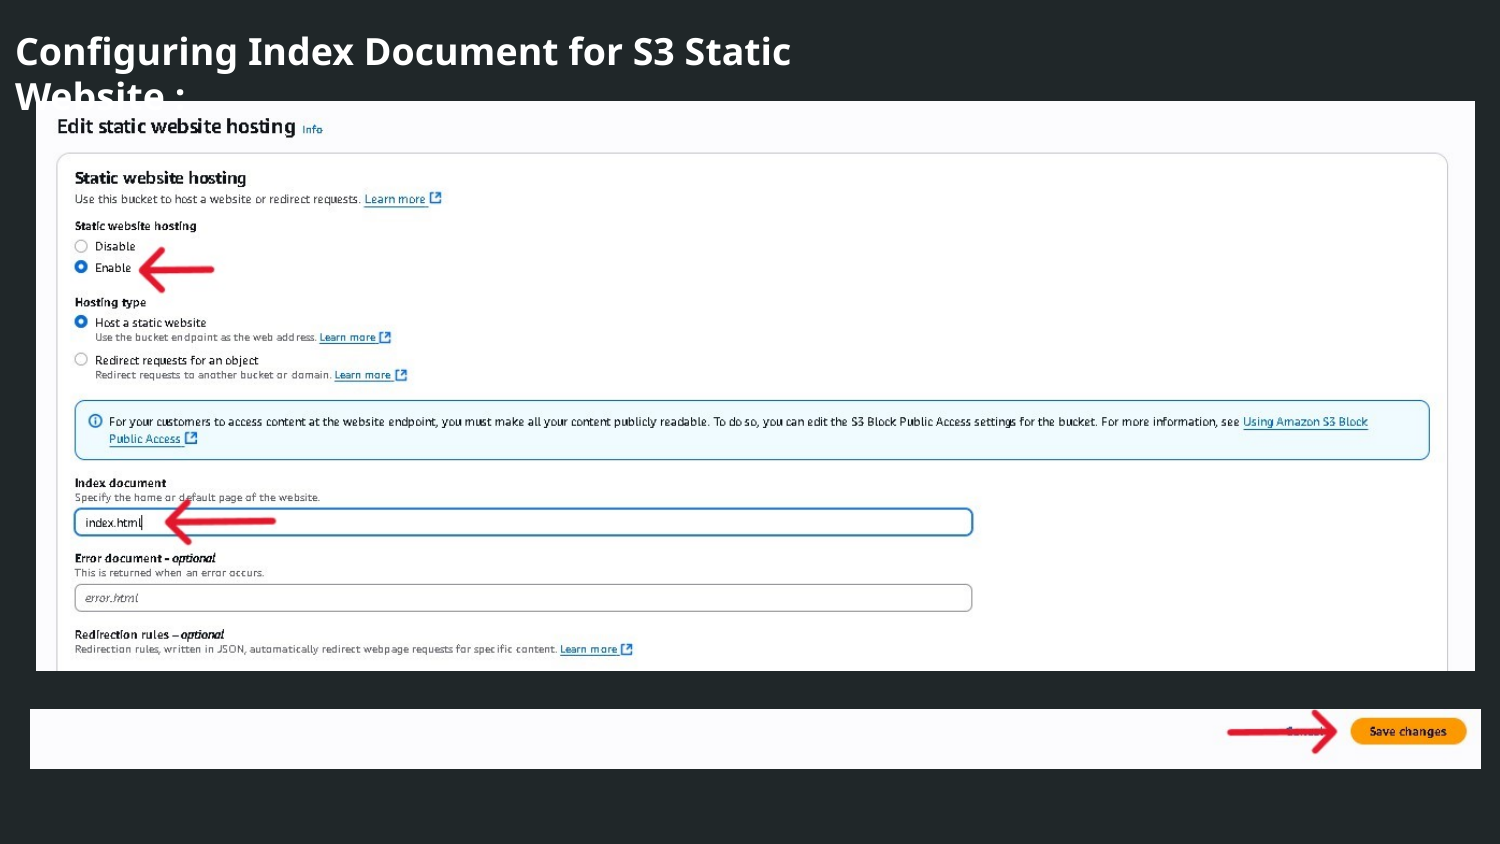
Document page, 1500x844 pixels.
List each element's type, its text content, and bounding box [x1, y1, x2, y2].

picture [36, 101, 1476, 672]
picture [30, 709, 1482, 770]
text_box Configuring Index Document for S3 Static Website : [0, 12, 982, 133]
